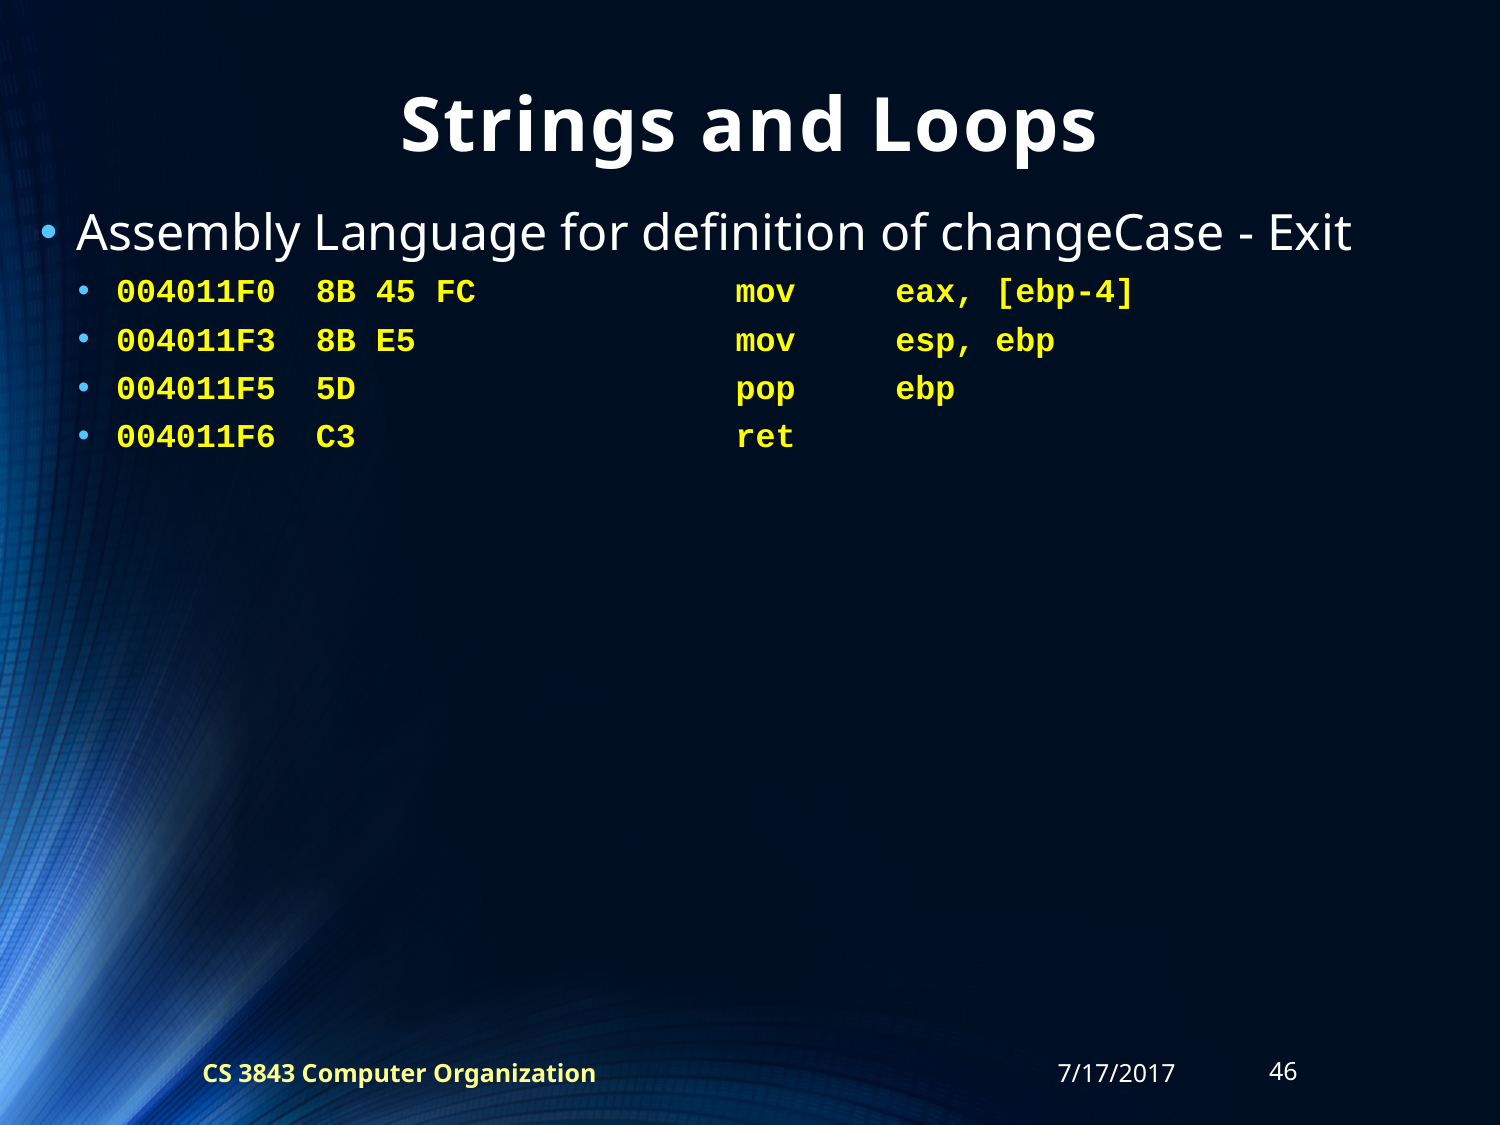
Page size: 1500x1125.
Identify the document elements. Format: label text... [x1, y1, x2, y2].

picture [0, 0, 1500, 1125]
title Strings and Loops [187, 62, 1313, 175]
list Assembly Language for definition of changeCase - Exit 004011F0 8B 45 FC mov eax, [ebp-4] 004011F3 8B E5 mov esp, ebp 004011F5 5D pop ebp 004011F6 C3 ret [24, 200, 1475, 1050]
footer CS 3843 Computer Organization [187, 1050, 994, 1096]
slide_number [1012, 1050, 1191, 1096]
slide_number 46 [1209, 1050, 1313, 1096]
